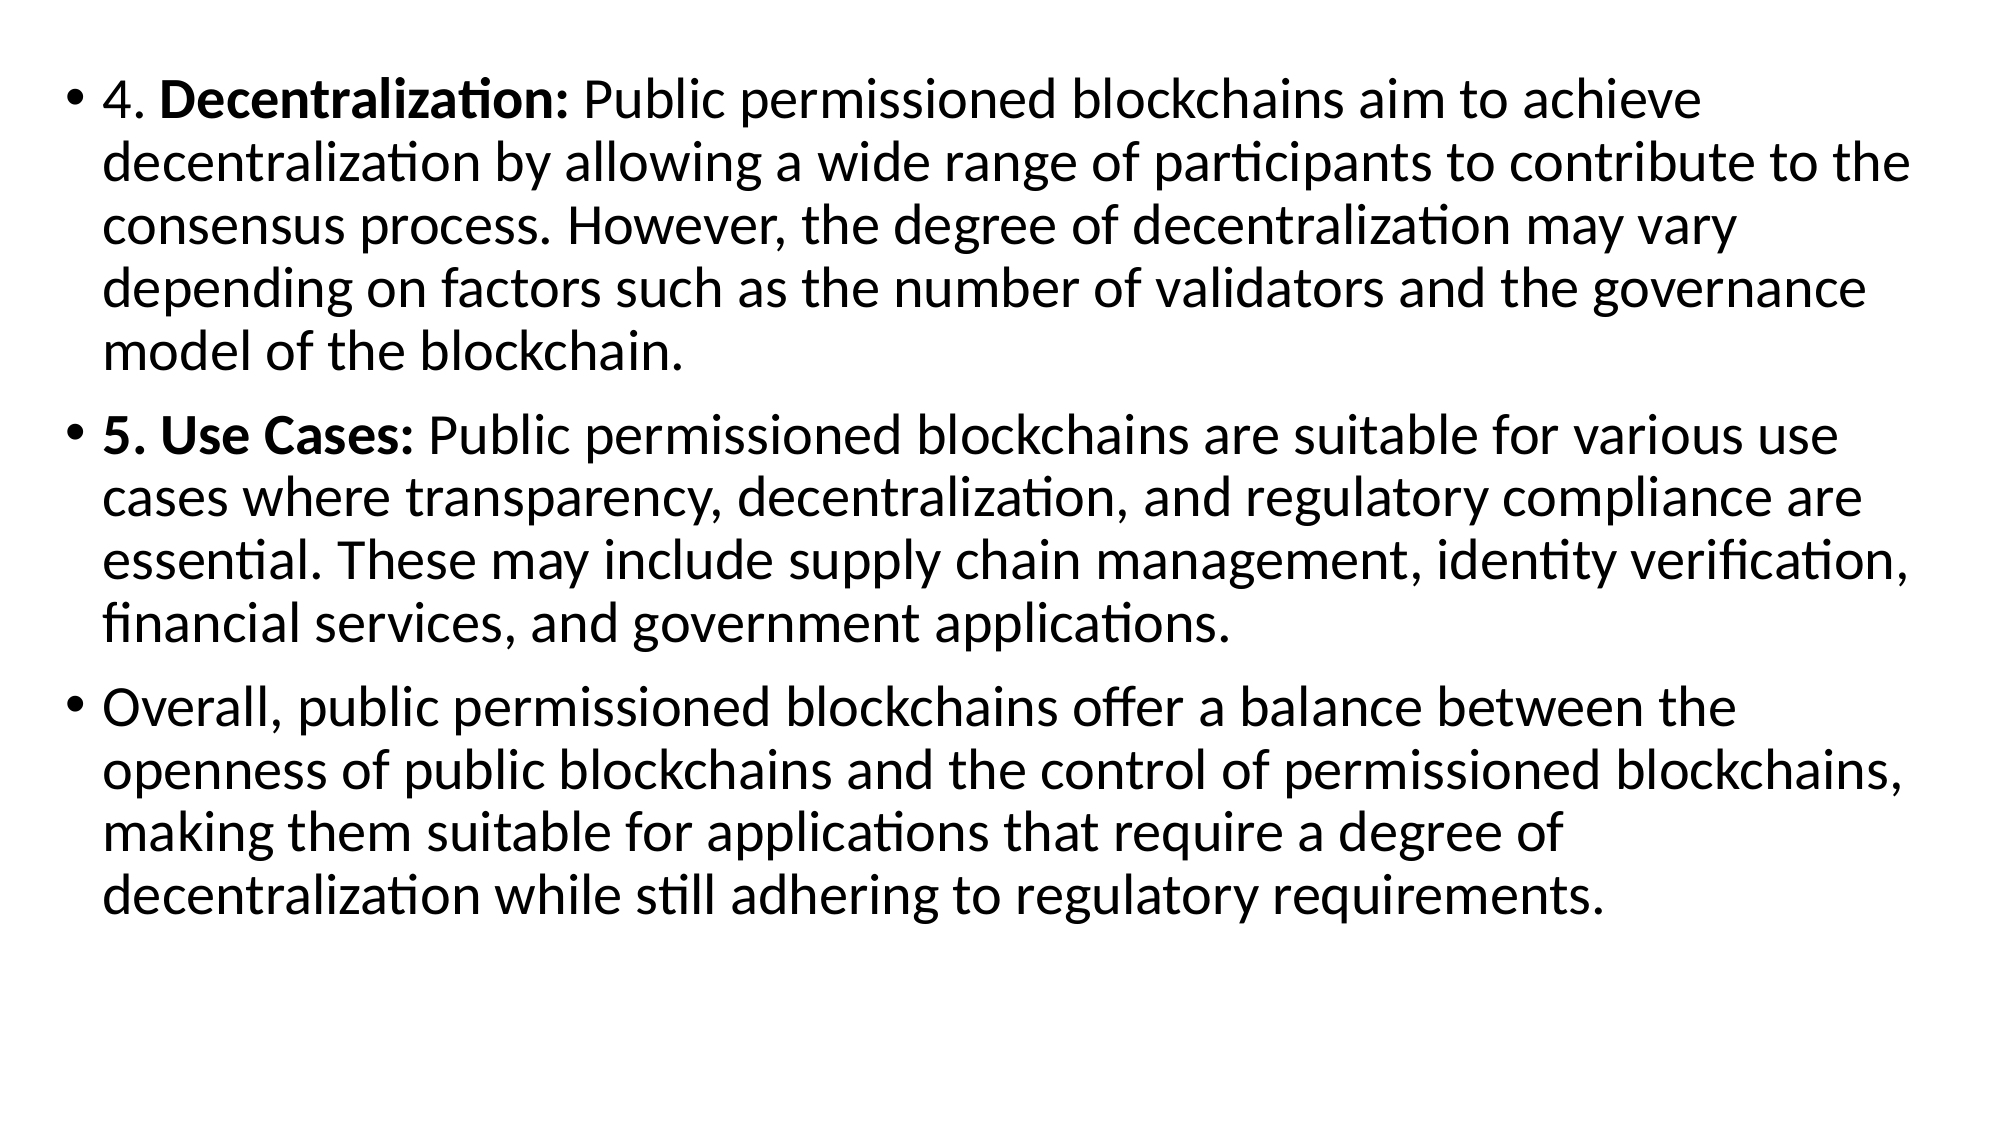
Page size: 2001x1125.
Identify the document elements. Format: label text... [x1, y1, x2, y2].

list 4. Decentralization: Public permissioned blockchains aim to achieve decentralization by allowing a wide range of participants to contribute to the consensus process. However, the degree of decentralization may vary depending on factors such as the number of validators and the governance model of the blockchain. 5. Use Cases: Public permissioned blockchains are suitable for various use cases where transparency, decentralization, and regulatory compliance are essential. These may include supply chain management, identity verification, financial services, and government applications. Overall, public permissioned blockchains offer a balance between the openness of public blockchains and the control of permissioned blockchains, making them suitable for applications that require a degree of decentralization while still adhering to regulatory requirements. [50, 61, 1965, 1014]
